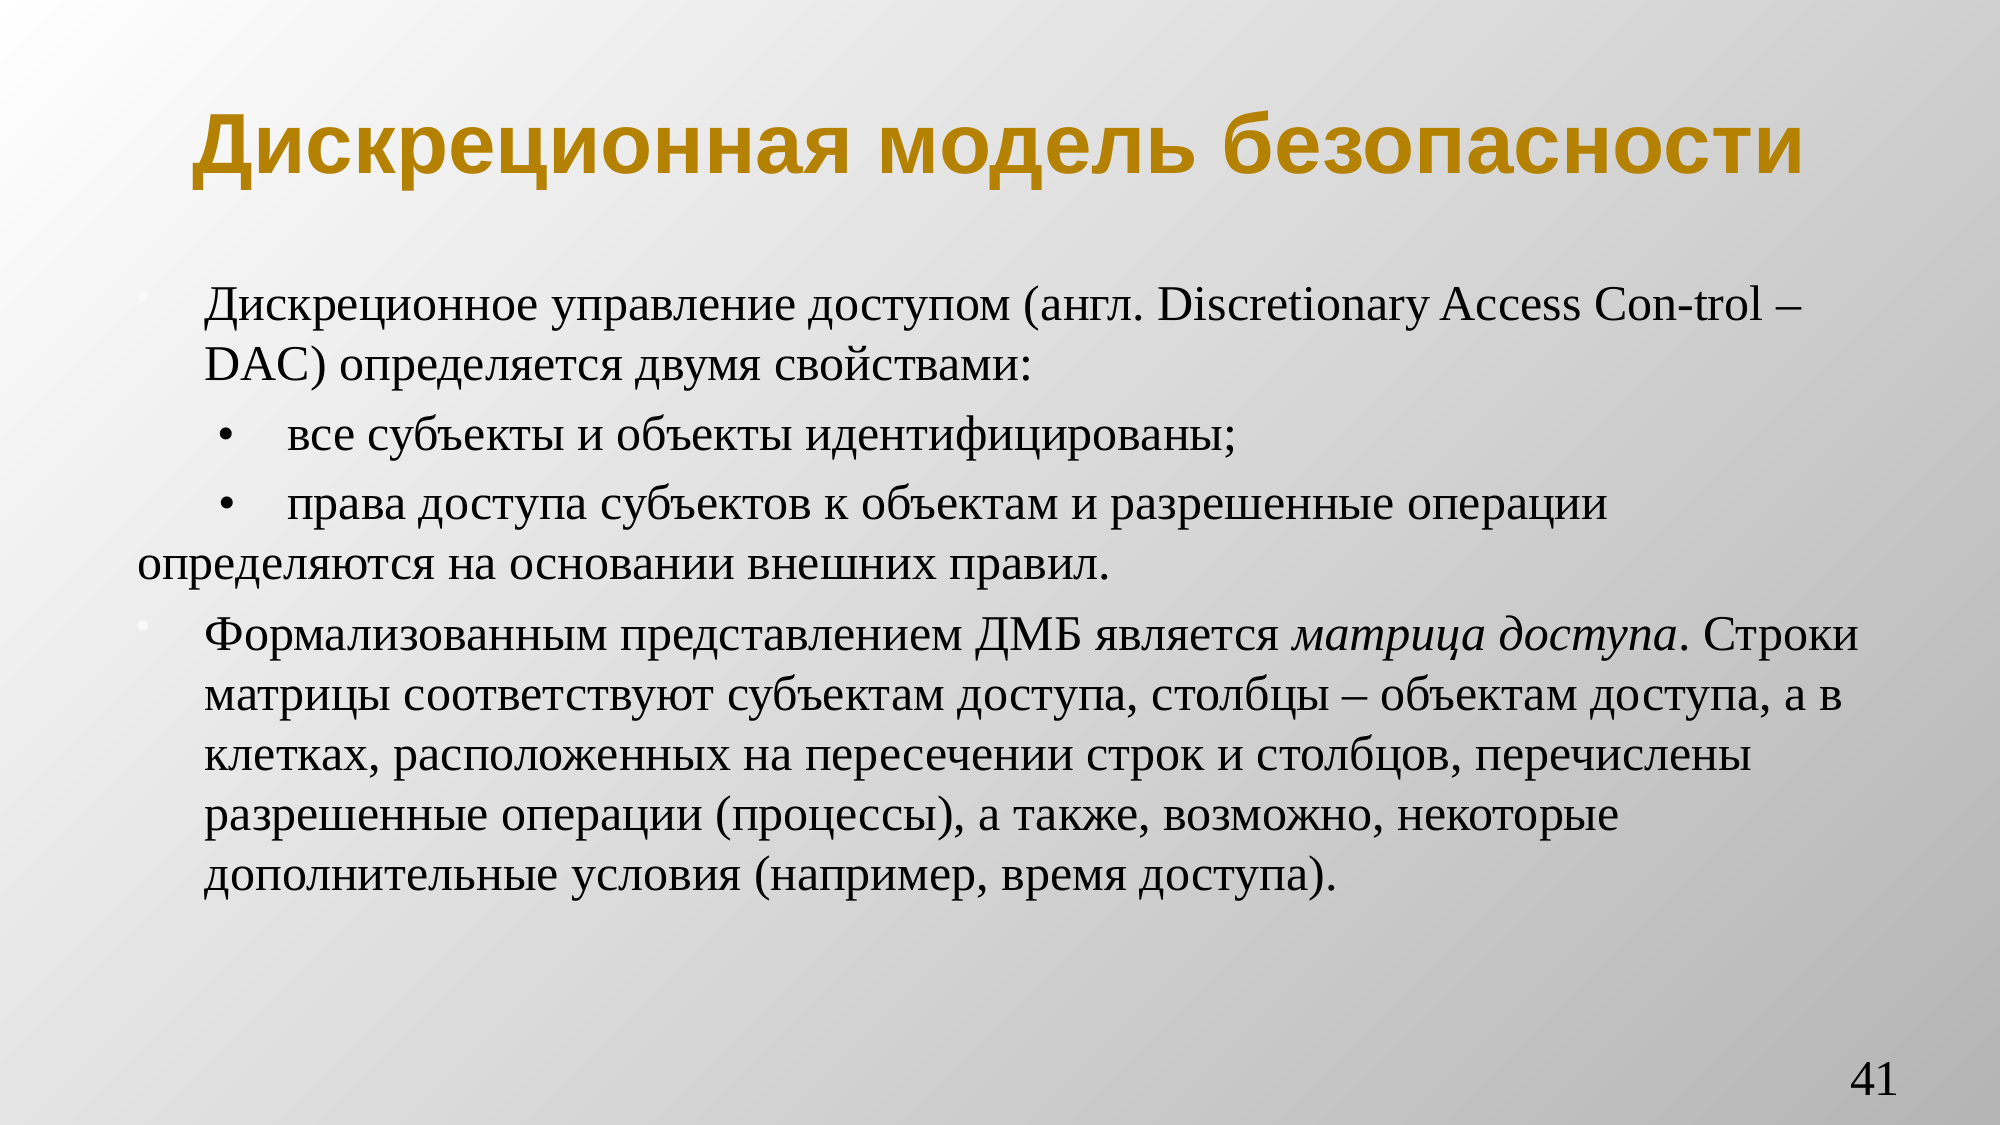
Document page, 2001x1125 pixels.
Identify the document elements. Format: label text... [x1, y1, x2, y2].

slide_number 41 [1733, 1052, 1900, 1113]
title Дискреционная модель безопасности [99, 45, 1900, 233]
list Дискреционное управление доступом (англ. Discretionary Access Con-trol – DAC) определяется двумя свойствами: • все субъекты и объекты идентифицированы; • права доступа субъектов к объектам и разрешенные операции определяются на основании внешних правил. Формализованным представлением ДМБ является матрица доступа. Строки матрицы соответствуют субъектам доступа, столбцы – объектам доступа, а в клетках, расположенных на пересечении строк и столбцов, перечислены разрешенные операции (процессы), а также, возможно, некоторые дополнительные условия (например, время доступа). [99, 262, 1901, 1036]
